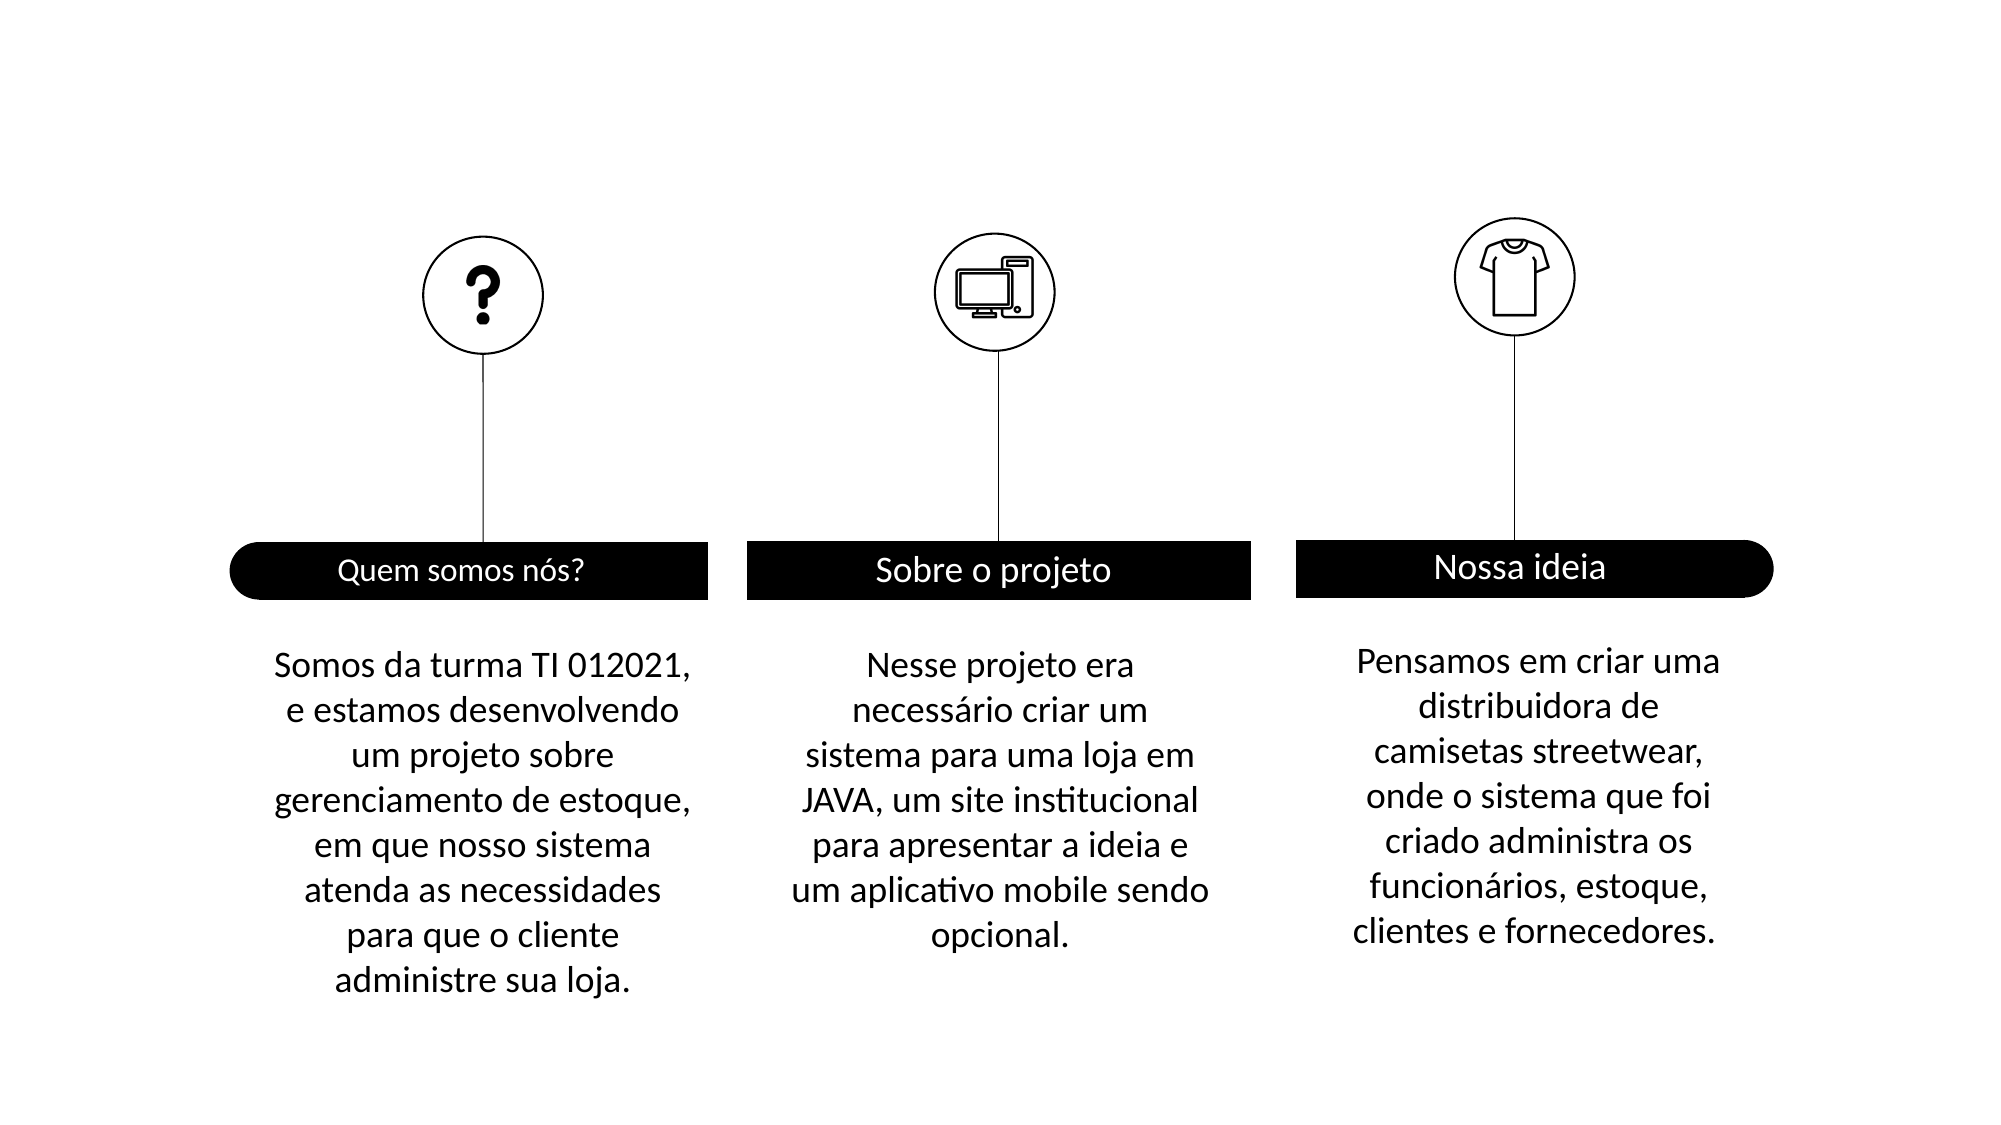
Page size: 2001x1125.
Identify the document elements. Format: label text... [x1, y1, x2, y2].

picture [954, 247, 1035, 328]
text_box Sobre o projeto [860, 537, 1141, 598]
text_box [933, 232, 1056, 352]
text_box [1296, 540, 1773, 597]
text_box Nossa ideia [1515, 535, 1699, 540]
text_box Pensamos em criar uma distribuidora de camisetas streetwear, onde o sistema que foi criado administra os funcionários, estoque, clientes e fornecedores. [1328, 628, 1750, 959]
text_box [230, 543, 707, 599]
picture [453, 265, 513, 325]
picture [1473, 236, 1556, 319]
text_box [1453, 217, 1576, 337]
text_box [747, 541, 1251, 600]
text_box Nossa ideia [1418, 535, 1514, 540]
text_box Somos da turma TI 012021, e estamos desenvolvendo um projeto sobre gerenciamento de estoque, em que nosso sistema atenda as necessidades para que o cliente administre sua loja. [257, 632, 709, 1008]
text_box Nesse projeto era necessário criar um sistema para uma loja em JAVA, um site institucional para apresentar a ideia e um aplicativo mobile sendo opcional. [774, 632, 1226, 963]
text_box [422, 235, 544, 355]
